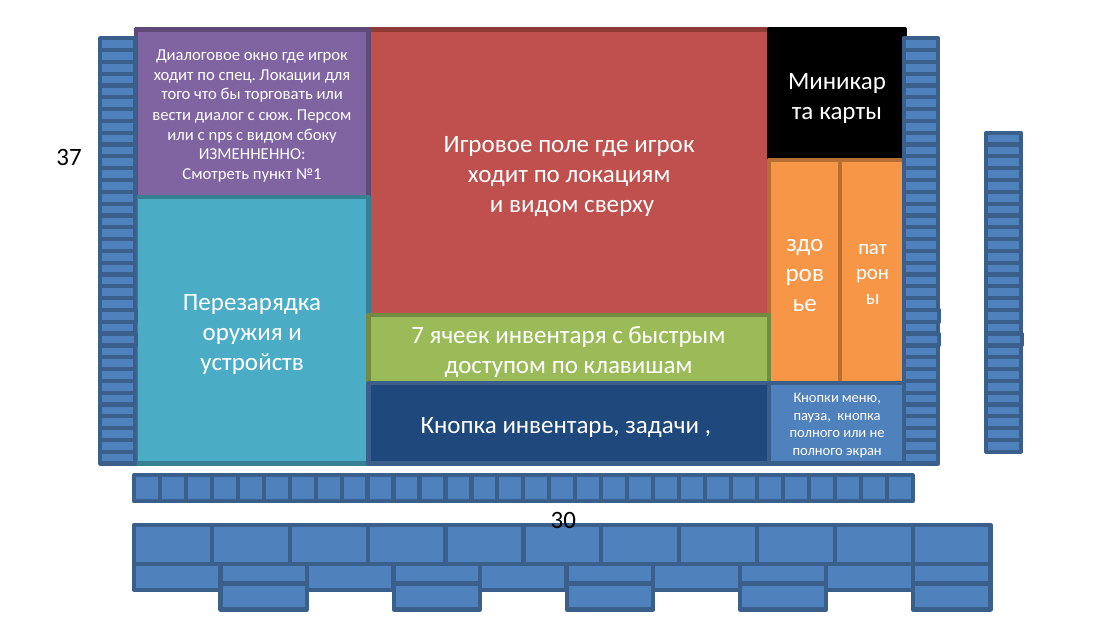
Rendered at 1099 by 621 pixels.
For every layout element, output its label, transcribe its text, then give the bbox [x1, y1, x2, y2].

text_box [314, 473, 340, 503]
text_box [98, 107, 130, 119]
text_box [910, 379, 940, 391]
text_box [984, 308, 1023, 320]
text_box [469, 473, 495, 503]
text_box [911, 523, 993, 562]
text_box [98, 225, 130, 237]
text_box [366, 523, 443, 562]
text_box [158, 473, 184, 503]
text_box [599, 473, 625, 503]
text_box [910, 147, 940, 154]
text_box [910, 119, 940, 135]
text_box [98, 190, 130, 202]
text_box [984, 414, 1023, 427]
text_box [910, 284, 940, 296]
text_box [573, 473, 599, 503]
text_box [98, 154, 130, 166]
text_box [98, 213, 130, 225]
text_box [910, 52, 940, 60]
text_box [910, 72, 940, 83]
text_box [98, 135, 130, 147]
text_box [984, 142, 1023, 154]
text_box [910, 355, 940, 367]
text_box [218, 581, 309, 612]
text_box [984, 190, 1023, 202]
text_box [755, 523, 833, 562]
text_box [98, 379, 130, 391]
text_box [98, 147, 130, 154]
text_box [885, 473, 915, 503]
text_box [443, 473, 469, 503]
text_box [910, 178, 940, 190]
text_box [911, 581, 993, 612]
text_box [984, 402, 1023, 414]
text_box [910, 135, 940, 147]
text_box [98, 355, 130, 367]
text_box [98, 119, 130, 135]
text_box [651, 562, 738, 592]
text_box [984, 332, 1024, 347]
text_box [984, 296, 1023, 308]
text_box [910, 190, 940, 202]
text_box [984, 438, 1023, 454]
text_box [910, 261, 940, 272]
text_box [288, 473, 314, 503]
text_box [262, 473, 288, 503]
text_box [984, 426, 1023, 438]
text_box [984, 237, 1023, 249]
text_box [547, 473, 573, 498]
text_box [98, 438, 130, 450]
text_box [443, 523, 521, 562]
text_box [98, 60, 130, 72]
text_box [910, 296, 940, 308]
text_box [98, 308, 130, 320]
text_box [218, 562, 305, 581]
text_box [910, 60, 940, 72]
text_box [98, 202, 130, 213]
text_box [781, 473, 807, 503]
text_box [984, 320, 1023, 332]
text_box [565, 562, 651, 581]
text_box [909, 36, 940, 52]
text_box [910, 343, 940, 355]
text_box [833, 473, 859, 503]
text_box [495, 473, 521, 503]
text_box [984, 284, 1023, 297]
text_box [98, 367, 130, 379]
text_box [132, 473, 158, 503]
text_box [236, 473, 262, 503]
text_box [807, 473, 833, 503]
text_box [984, 166, 1023, 178]
text_box [910, 308, 941, 324]
text_box [984, 131, 1023, 142]
text_box [98, 320, 130, 332]
text_box [910, 202, 940, 213]
text_box [984, 367, 1023, 379]
text_box [910, 95, 940, 107]
text_box [305, 562, 392, 592]
text_box [98, 332, 130, 343]
text_box [98, 72, 130, 83]
text_box [366, 473, 391, 503]
text_box [98, 178, 130, 190]
text_box [651, 473, 677, 503]
text_box [132, 562, 218, 592]
text_box [98, 261, 130, 272]
text_box [184, 473, 210, 503]
text_box 37 [41, 132, 97, 178]
text_box [98, 450, 131, 466]
text_box [391, 473, 417, 503]
text_box [910, 83, 940, 95]
text_box [98, 36, 130, 52]
text_box [984, 213, 1023, 225]
text_box [565, 581, 655, 612]
text_box [984, 261, 1023, 272]
text_box [910, 438, 940, 450]
text_box [521, 523, 599, 562]
text_box [210, 523, 288, 562]
text_box [910, 320, 940, 332]
text_box [521, 473, 547, 503]
text_box [98, 402, 130, 414]
text_box [984, 272, 1023, 284]
text_box [984, 249, 1023, 261]
text_box [984, 343, 1023, 355]
text_box [288, 523, 366, 562]
text_box [910, 391, 940, 402]
text_box [98, 426, 130, 438]
text_box [98, 166, 130, 178]
text_box [910, 426, 940, 438]
text_box [478, 562, 565, 592]
text_box [677, 523, 755, 562]
text_box [98, 414, 130, 426]
text_box [910, 107, 940, 119]
text_box [910, 249, 940, 261]
text_box [599, 523, 677, 562]
text_box [911, 562, 993, 581]
text_box [859, 473, 885, 503]
text_box [98, 343, 130, 355]
text_box [132, 523, 210, 562]
text_box [98, 52, 130, 60]
text_box [392, 562, 478, 581]
text_box [984, 355, 1023, 367]
text_box [984, 178, 1023, 190]
text_box [98, 296, 130, 308]
text_box [625, 473, 651, 503]
text_box [910, 367, 940, 379]
text_box [824, 562, 911, 592]
text_box [984, 391, 1023, 402]
text_box [910, 272, 940, 284]
text_box [738, 581, 828, 612]
text_box [910, 213, 940, 225]
text_box [98, 249, 130, 261]
text_box [910, 225, 940, 237]
text_box [210, 473, 236, 503]
text_box [98, 391, 130, 402]
text_box [984, 202, 1023, 213]
text_box [738, 562, 824, 581]
text_box [677, 473, 703, 503]
text_box [729, 473, 755, 503]
text_box [910, 166, 940, 178]
text_box [910, 154, 940, 166]
text_box 30 [540, 498, 587, 539]
text_box [98, 272, 130, 284]
text_box [984, 225, 1023, 238]
text_box [984, 154, 1023, 166]
text_box [910, 402, 940, 414]
text_box [910, 237, 940, 249]
text_box [755, 473, 781, 503]
text_box [833, 523, 911, 562]
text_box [135, 29, 906, 464]
text_box [703, 473, 729, 503]
text_box [910, 332, 941, 347]
text_box [98, 83, 130, 95]
text_box [909, 450, 940, 466]
text_box [98, 237, 130, 249]
text_box [984, 379, 1023, 391]
text_box [910, 414, 940, 426]
text_box [340, 473, 366, 503]
text_box [98, 95, 130, 107]
text_box [417, 473, 443, 503]
text_box [392, 581, 482, 612]
text_box [98, 284, 130, 296]
